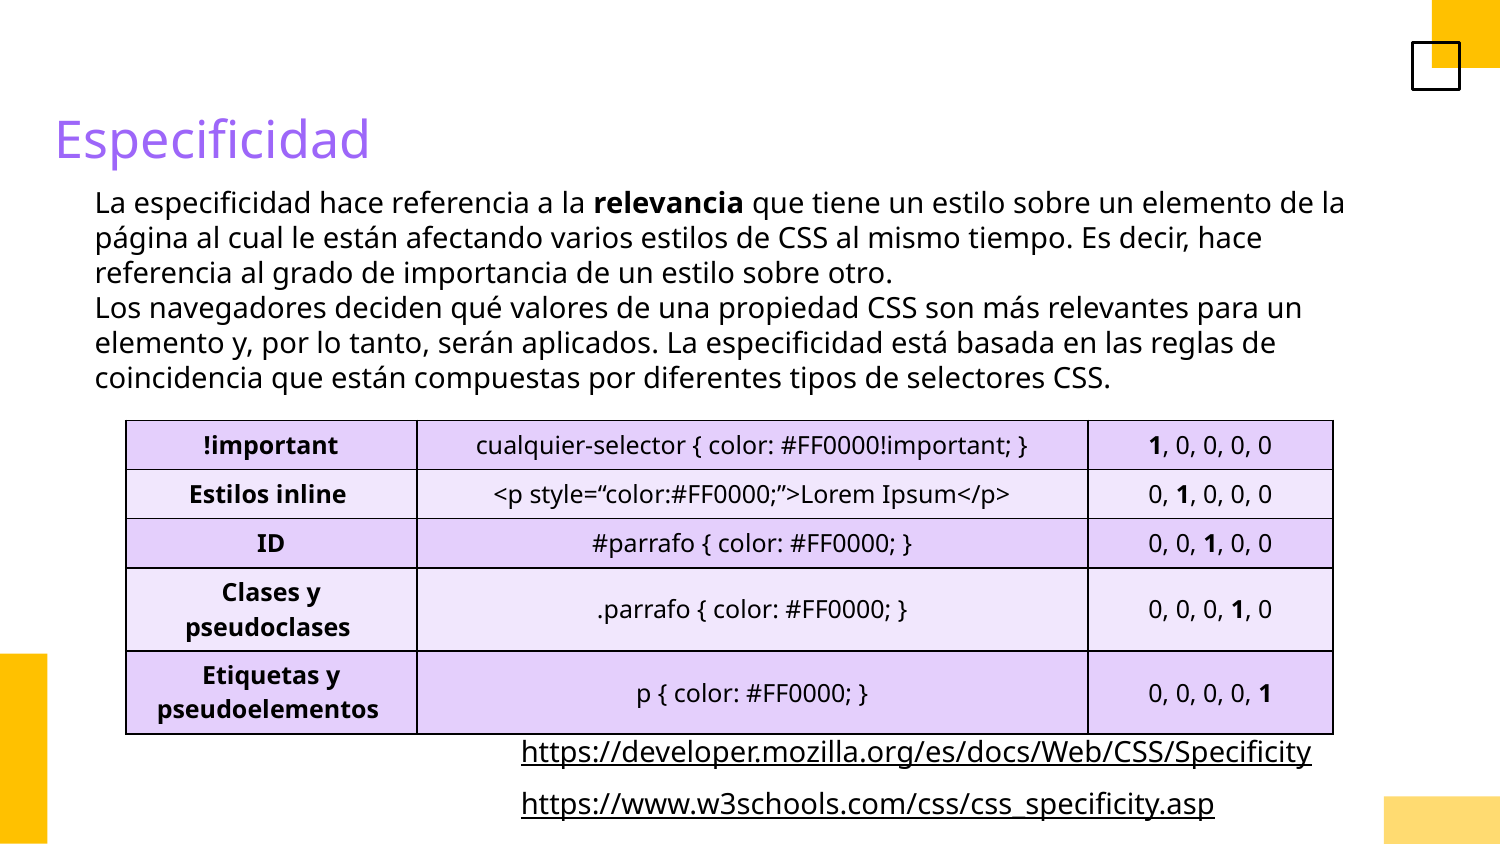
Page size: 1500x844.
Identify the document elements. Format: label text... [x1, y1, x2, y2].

table_cell p { color: #FF0000; } [418, 652, 1087, 733]
table_cell Estilos inline [127, 470, 416, 518]
table_cell .parrafo { color: #FF0000; } [418, 569, 1087, 650]
table_cell 0, 0, 0, 0, 1 [1089, 652, 1332, 717]
text_box https://developer.mozilla.org/es/docs/Web/CSS/Specificity https://www.w3schools.com/css/css_specificity.asp [487, 717, 1424, 835]
text_box Especificidad [40, 91, 1460, 186]
table_cell Etiquetas y pseudoelementos [127, 652, 416, 733]
table_cell #parrafo { color: #FF0000; } [418, 519, 1087, 567]
table_cell ID [127, 519, 416, 567]
table_cell 0, 0, 1, 0, 0 [1089, 519, 1332, 567]
table_header cualquier-selector { color: #FF0000!important; } [418, 421, 1087, 469]
table_cell 0, 0, 0, 1, 0 [1089, 569, 1332, 650]
table_header !important [127, 421, 416, 469]
table_cell <p style=“color:#FF0000;”>Lorem Ipsum</p> [418, 470, 1087, 518]
table_header 1, 0, 0, 0, 0 [1089, 421, 1332, 469]
text_box La especificidad hace referencia a la relevancia que tiene un estilo sobre un elemento de la página al cual le están afectando varios estilos de CSS al mismo tiempo. Es decir, hace referencia al grado de importancia de un estilo sobre otro. Los navegadores deciden qué valores de una propiedad CSS son más relevantes para un elemento y, por lo tanto, serán aplicados. La especificidad está basada en las reglas de coincidencia que están compuestas por diferentes tipos de selectores CSS. [60, 169, 1398, 305]
table_cell Clases y pseudoclases [127, 569, 416, 650]
table_cell 0, 1, 0, 0, 0 [1089, 470, 1332, 518]
